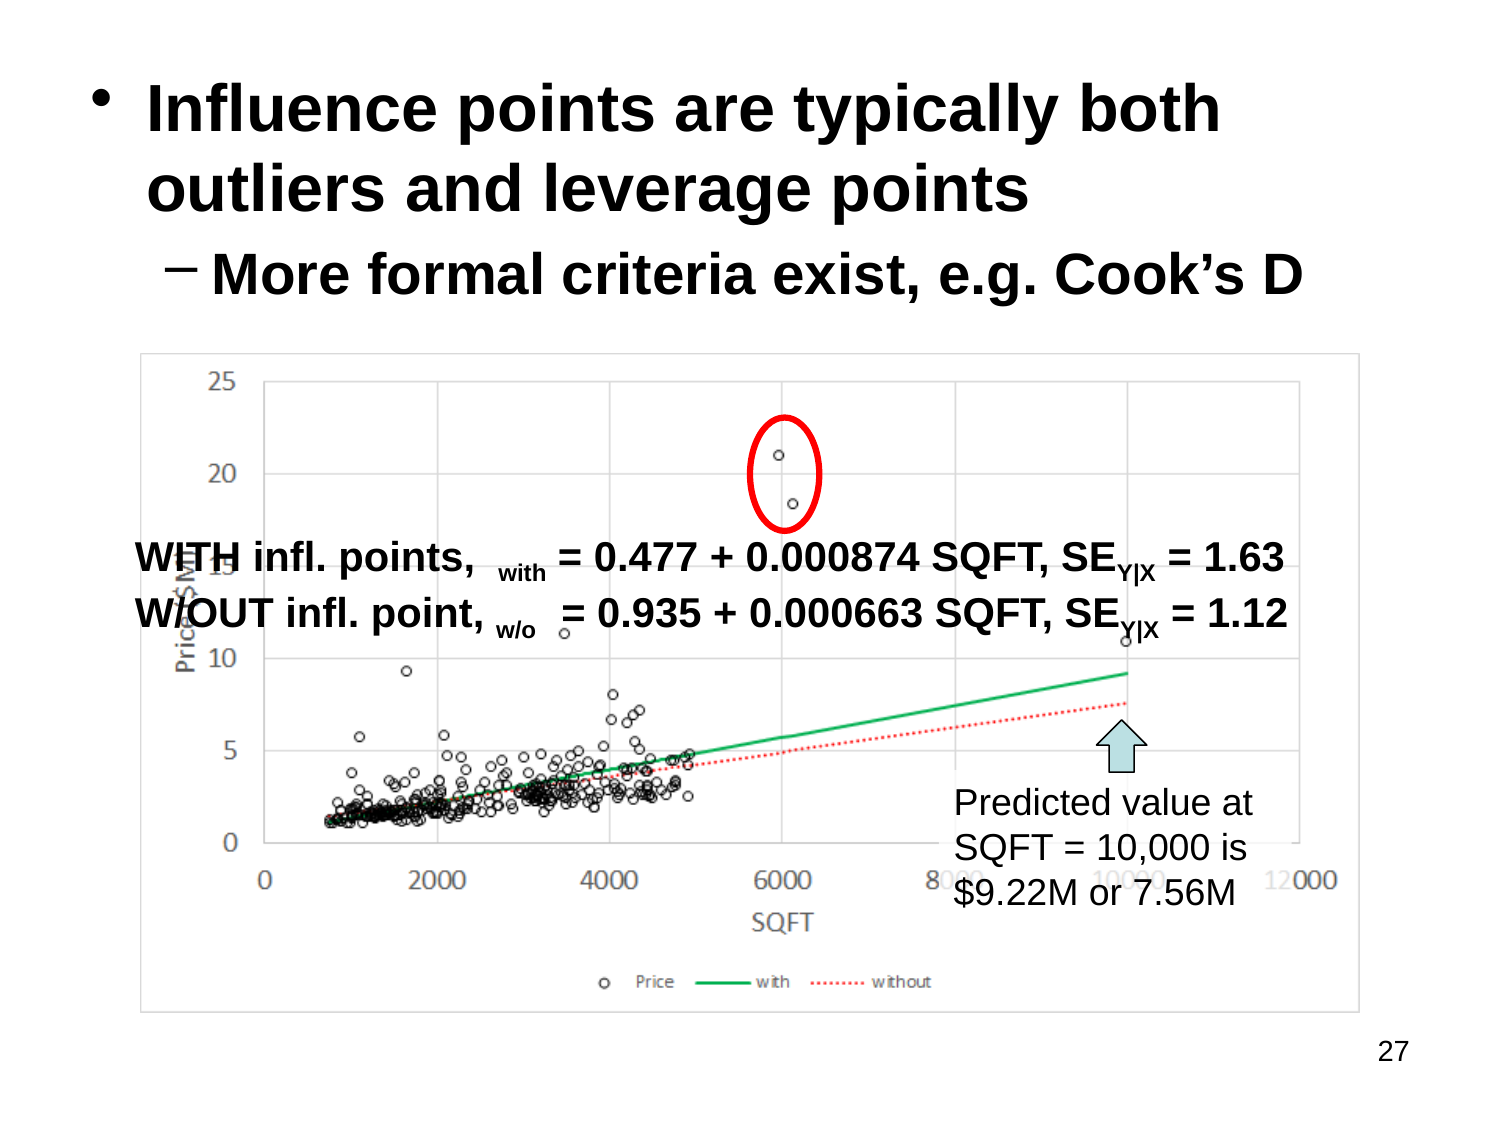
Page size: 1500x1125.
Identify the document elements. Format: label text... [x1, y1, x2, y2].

list Influence points are typically both outliers and leverage points More formal criteria exist, e.g. Cook’s D [75, 57, 1425, 1013]
slide_number 27 [1074, 1024, 1426, 1103]
picture [140, 352, 1360, 1013]
